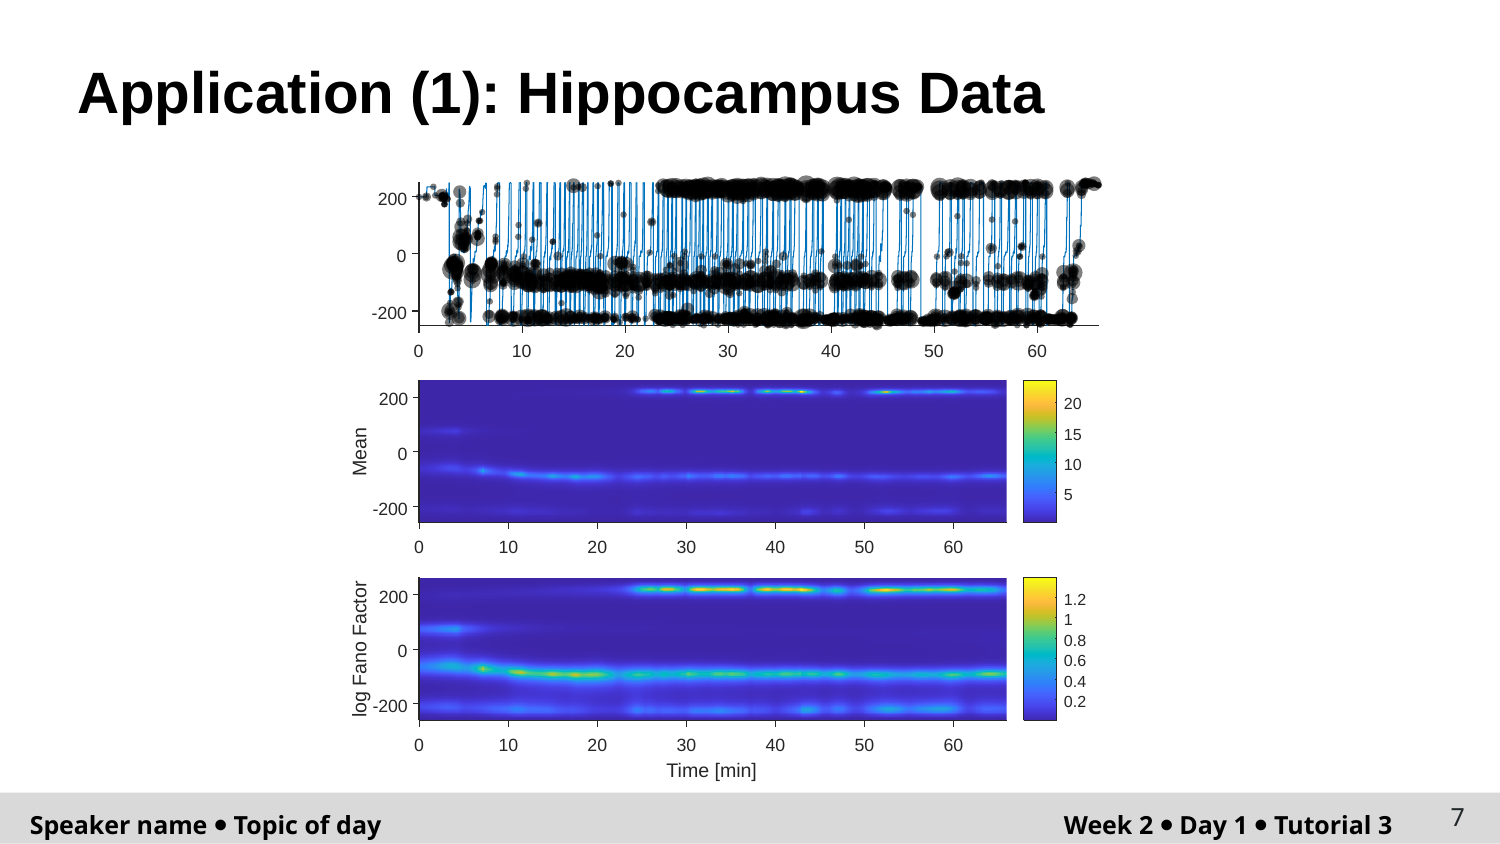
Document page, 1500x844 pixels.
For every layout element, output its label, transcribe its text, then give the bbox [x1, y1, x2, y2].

text_box Application (1): Hippocampus Data [62, 48, 1061, 133]
slide_number 7 [1389, 790, 1480, 844]
picture [304, 133, 1181, 792]
